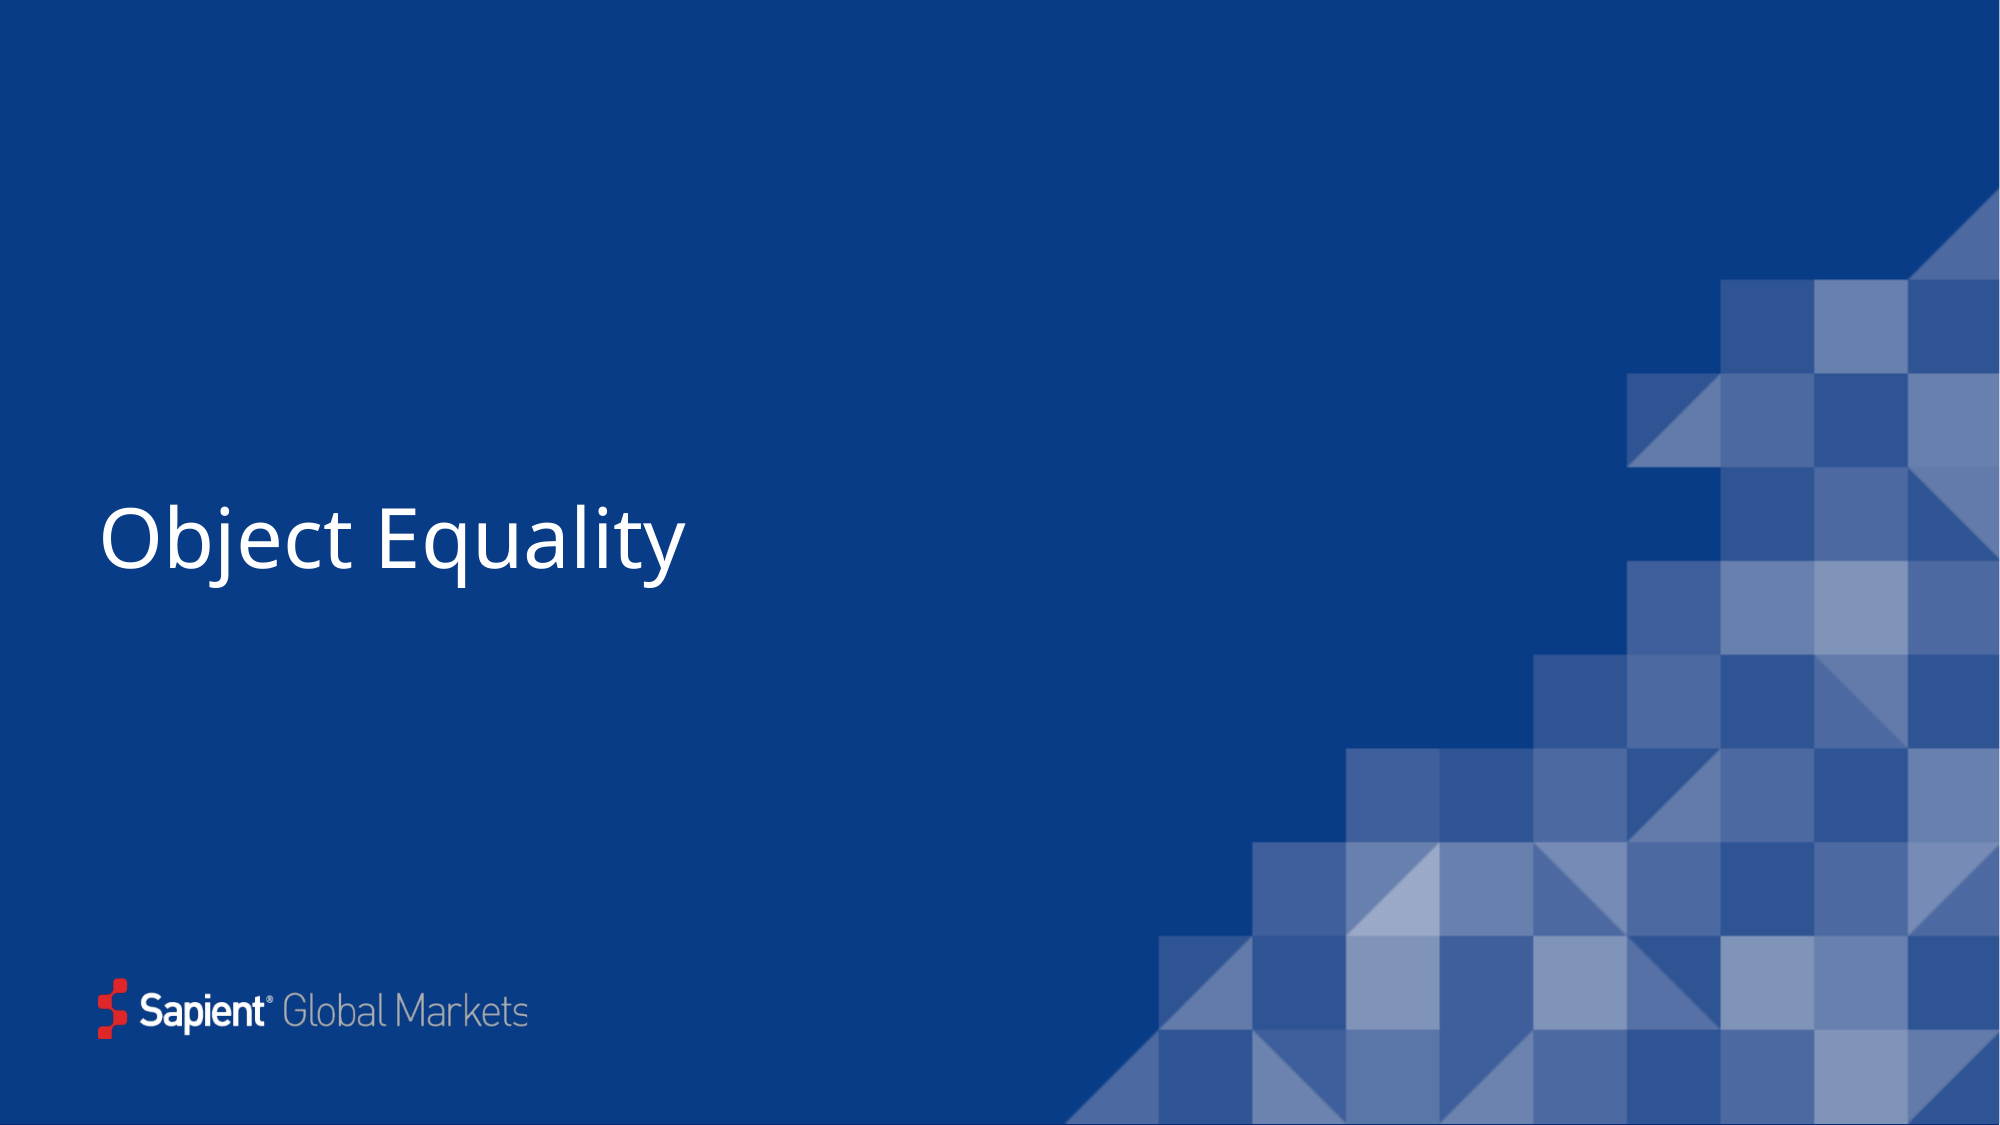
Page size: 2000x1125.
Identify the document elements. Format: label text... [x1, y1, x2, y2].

title Object Equality [98, 407, 1544, 529]
picture [0, 0, 2000, 1124]
